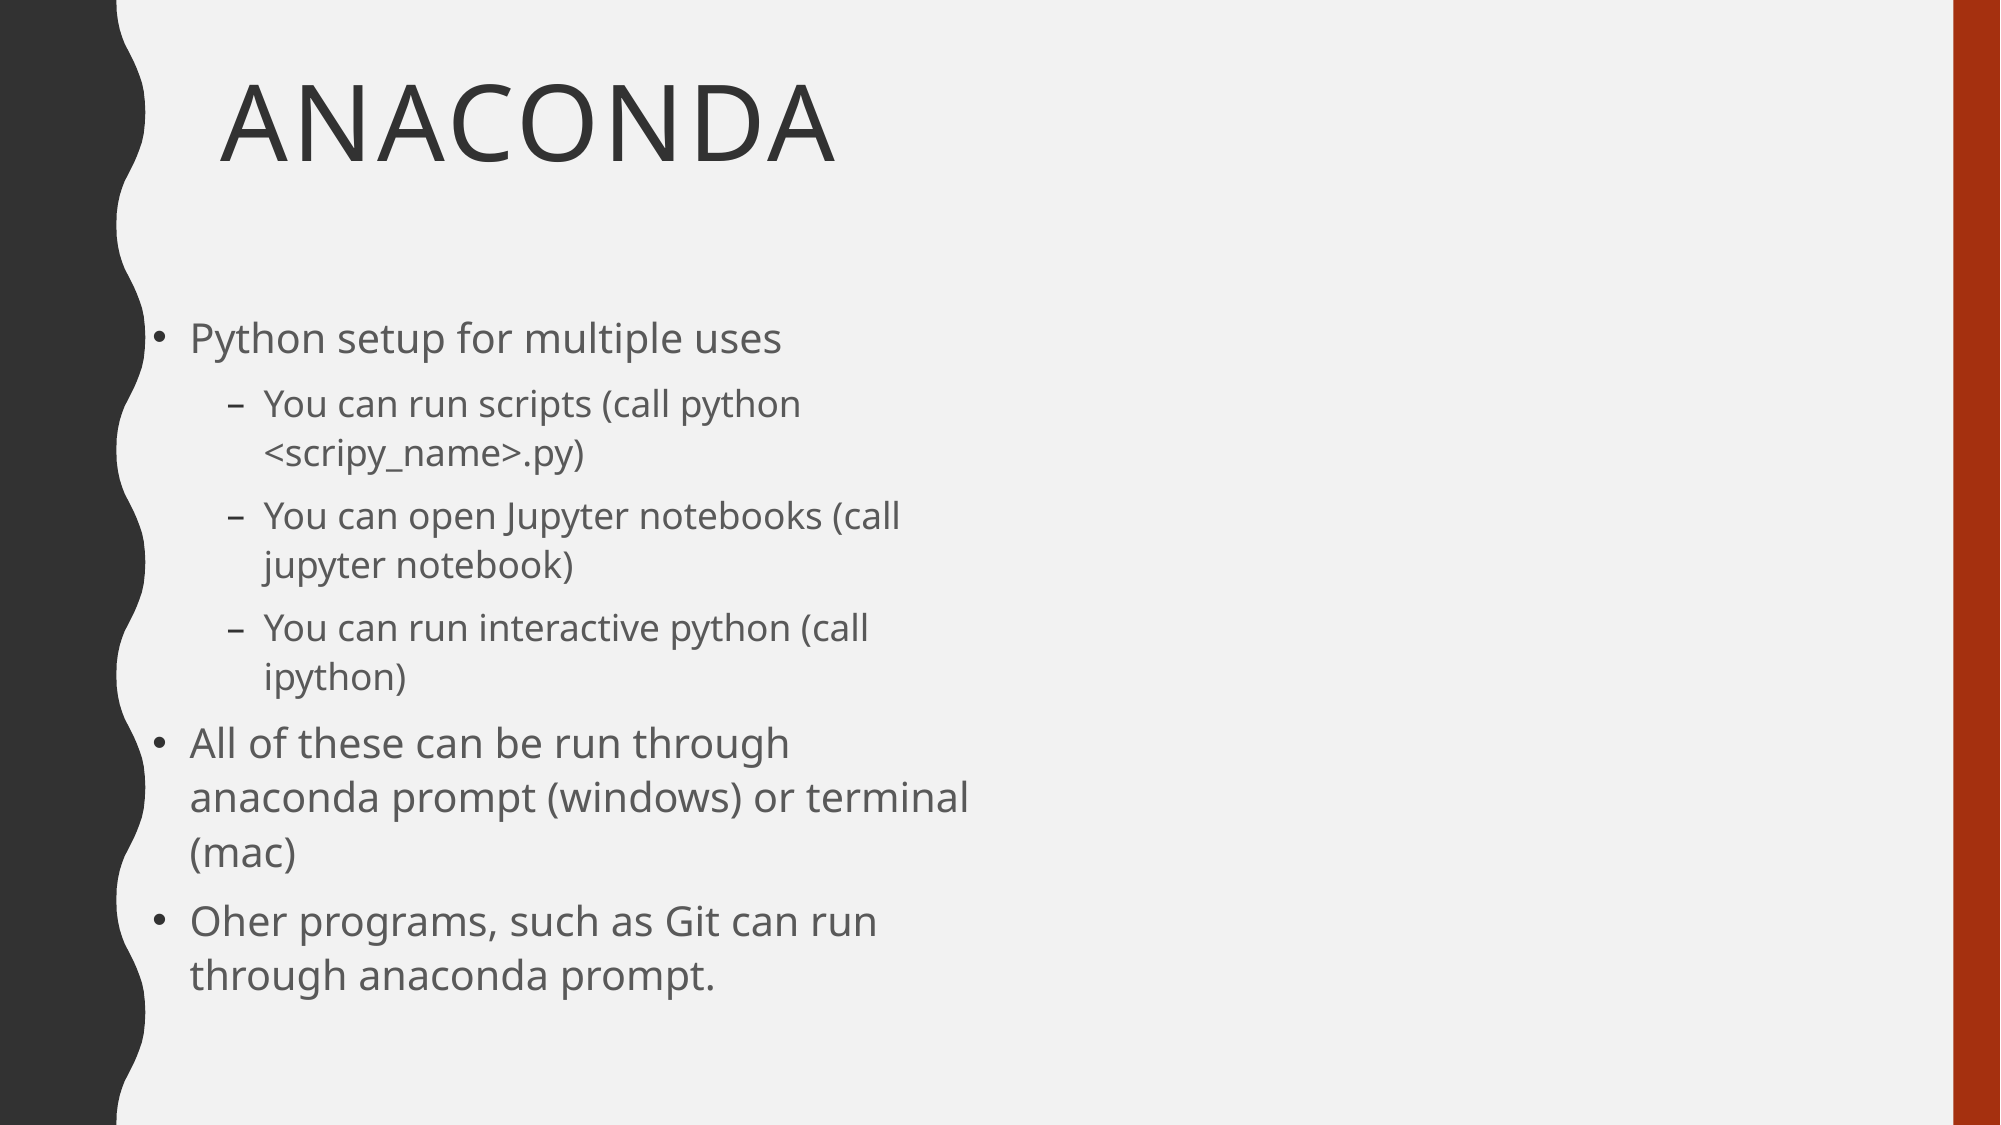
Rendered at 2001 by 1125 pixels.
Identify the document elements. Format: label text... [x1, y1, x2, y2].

list Python setup for multiple uses You can run scripts (call python <scripy_name>.py) You can open Jupyter notebooks (call jupyter notebook) You can run interactive python (call ipython) All of these can be run through anaconda prompt (windows) or terminal (mac) Oher programs, such as Git can run through anaconda prompt. [137, 299, 1000, 1014]
title Anaconda [205, 62, 1875, 308]
